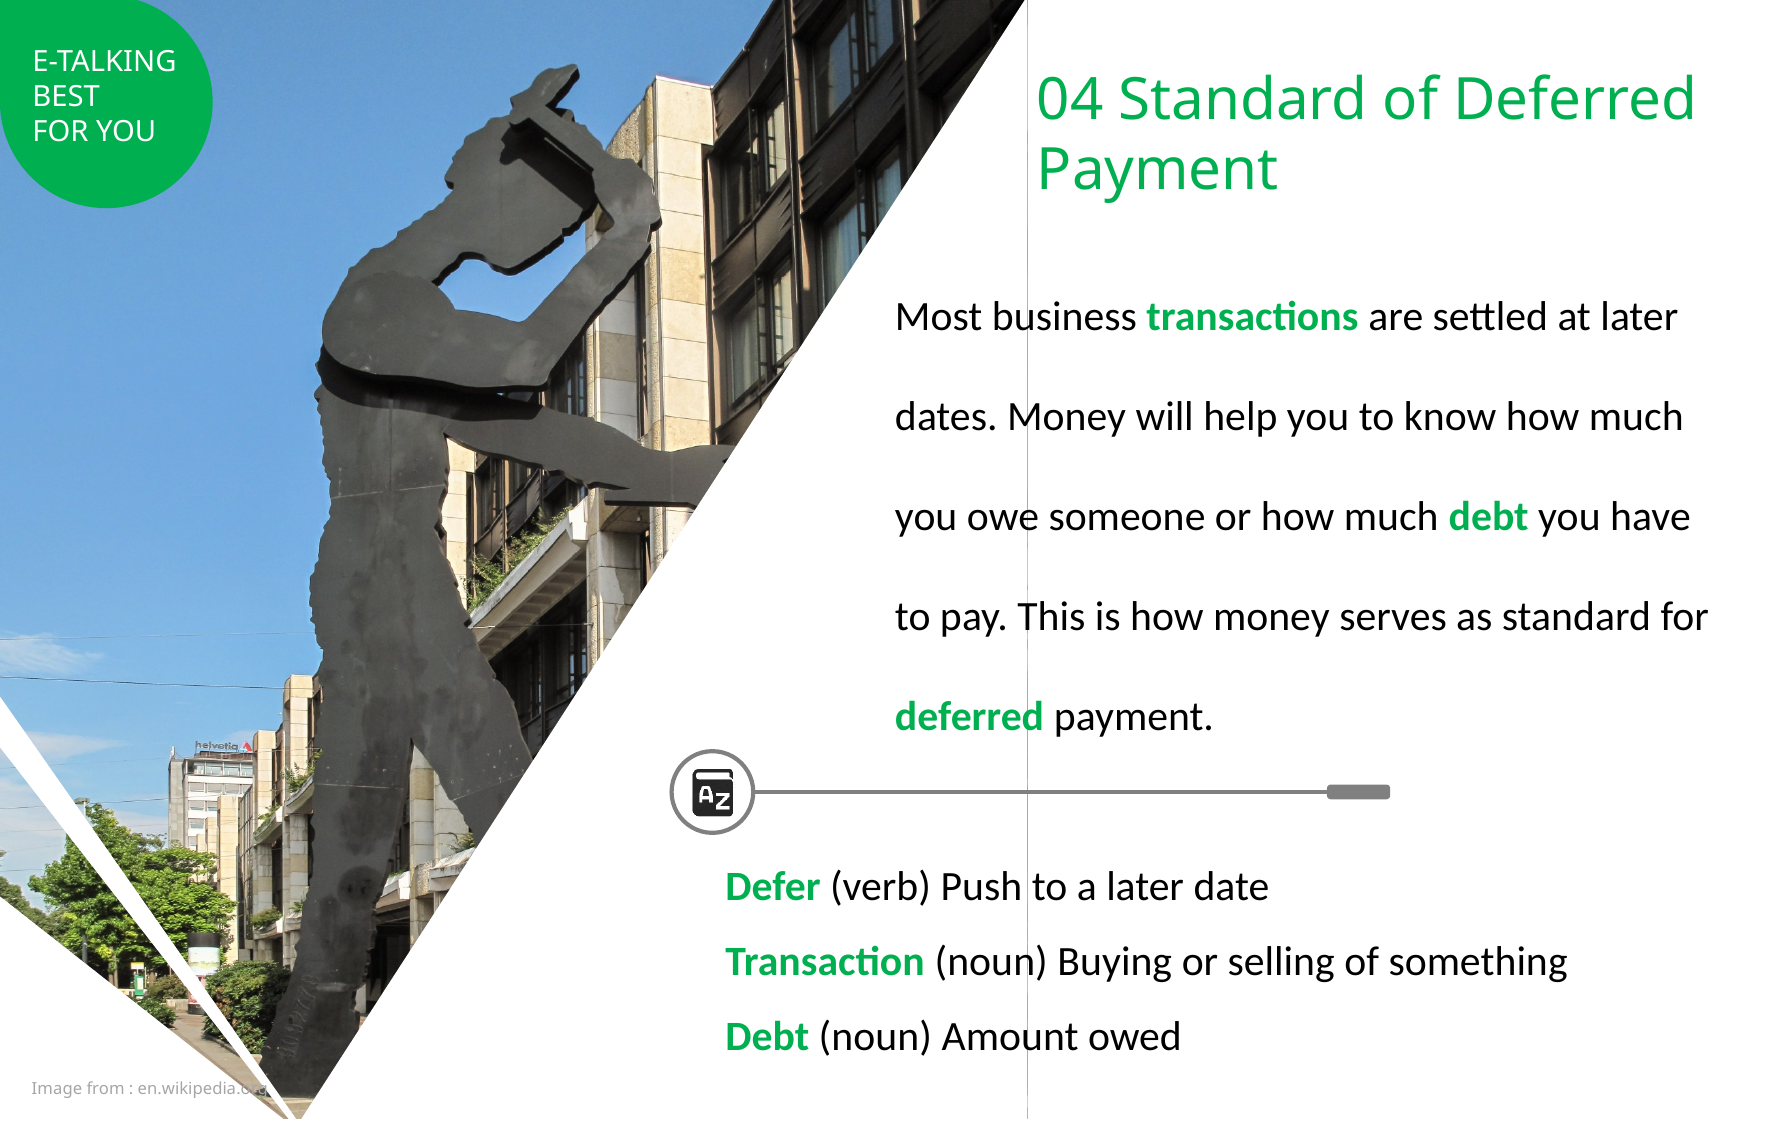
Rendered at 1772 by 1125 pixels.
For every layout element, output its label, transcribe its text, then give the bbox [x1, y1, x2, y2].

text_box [0, 0, 320, 209]
picture [0, 0, 1028, 1119]
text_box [671, 750, 1389, 834]
text_box Most business transactions are settled at later dates. Money will help you to know how much you owe someone or how much debt you have to pay. This is how money serves as standard for deferred payment. [1032, 231, 1744, 746]
text_box Defer (verb) Push to a later date Transaction (noun) Buying or selling of something Debt (noun) Amount owed [1032, 826, 1719, 1066]
text_box 04 Standard of Deferred Payment [1032, 53, 1756, 209]
